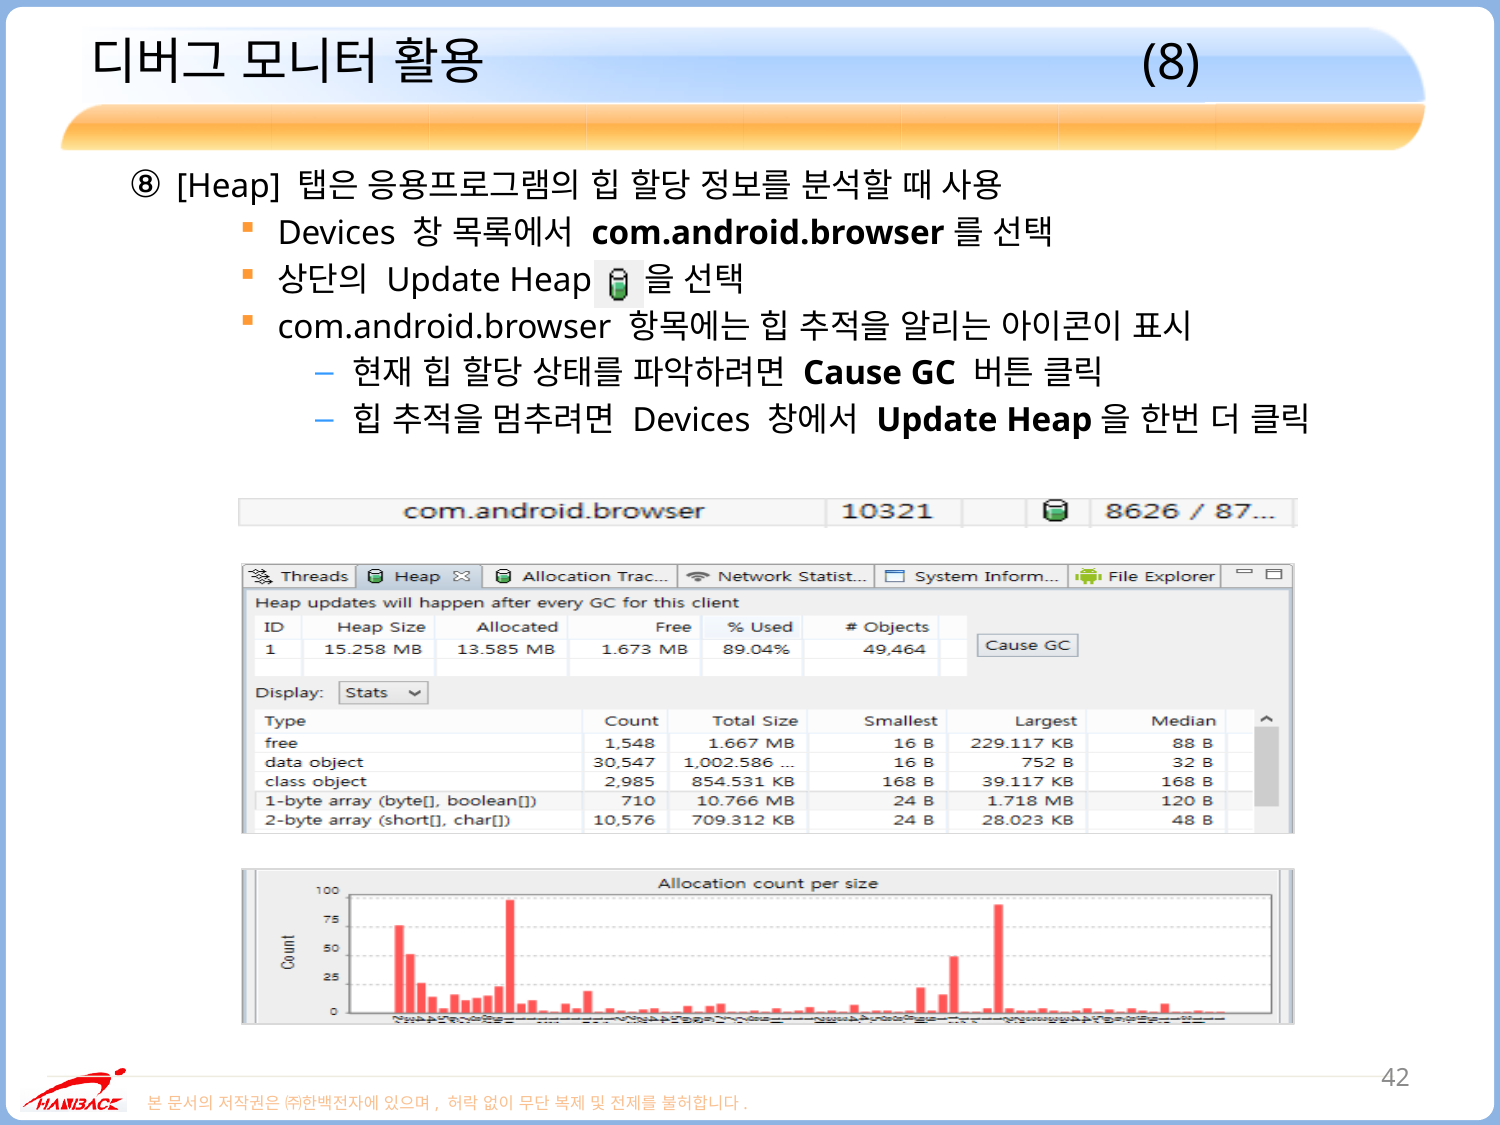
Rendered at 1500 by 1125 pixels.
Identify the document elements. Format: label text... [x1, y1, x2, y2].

picture [58, 23, 1430, 151]
title 디버그 모니터 활용 (8) [75, 11, 1425, 108]
picture [241, 869, 1294, 1024]
slide_number 42 [1074, 1055, 1425, 1103]
list ⑧ [Heap] 탭은 응용프로그램의 힙 할당 정보를 분석할 때 사용 Devices 창 목록에서 com.android.browser를 선택 상단의 Update Heap 을 선택 com.android.browser 항목에는 힙 추적을 알리는 아이콘이 표시 현재 힙 할당 상태를 파악하려면 Cause GC 버튼 클릭 힙 추적을 멈추려면 Devices 창에서 Update Heap을 한번 더 클릭 [75, 152, 1447, 1055]
picture [594, 260, 644, 308]
picture [238, 498, 1298, 528]
picture [20, 1066, 127, 1112]
picture [241, 563, 1294, 834]
